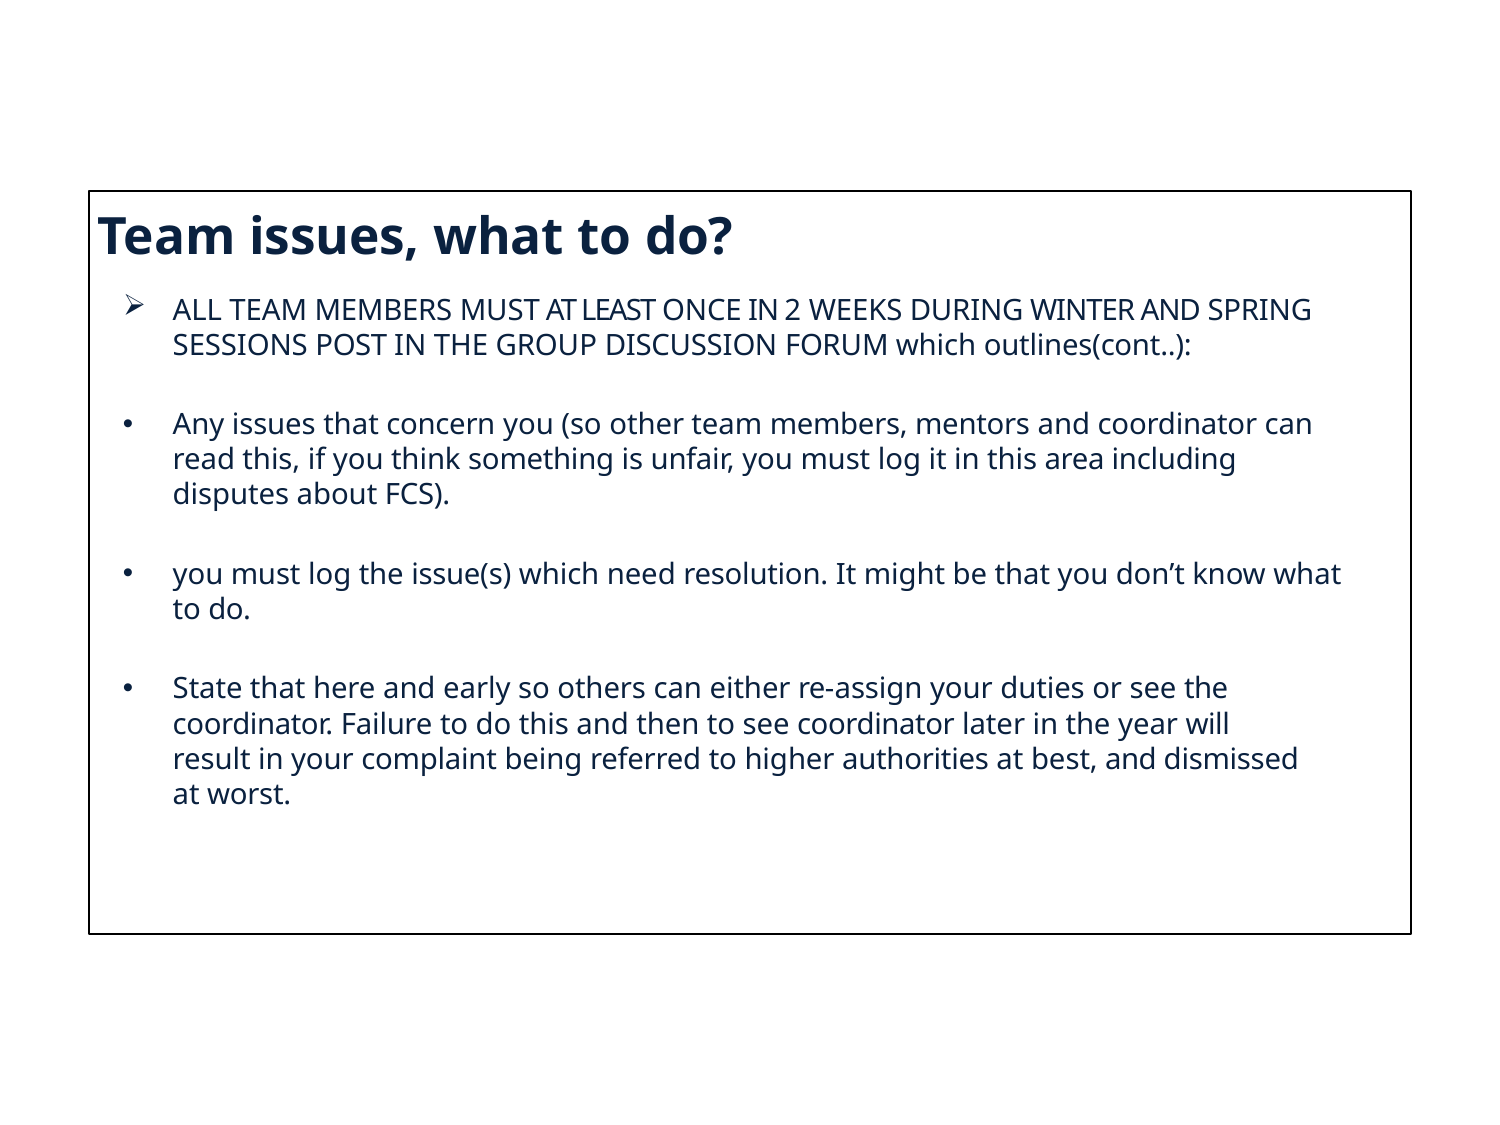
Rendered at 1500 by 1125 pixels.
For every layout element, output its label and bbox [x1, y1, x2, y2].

text_box [89, 191, 1411, 934]
